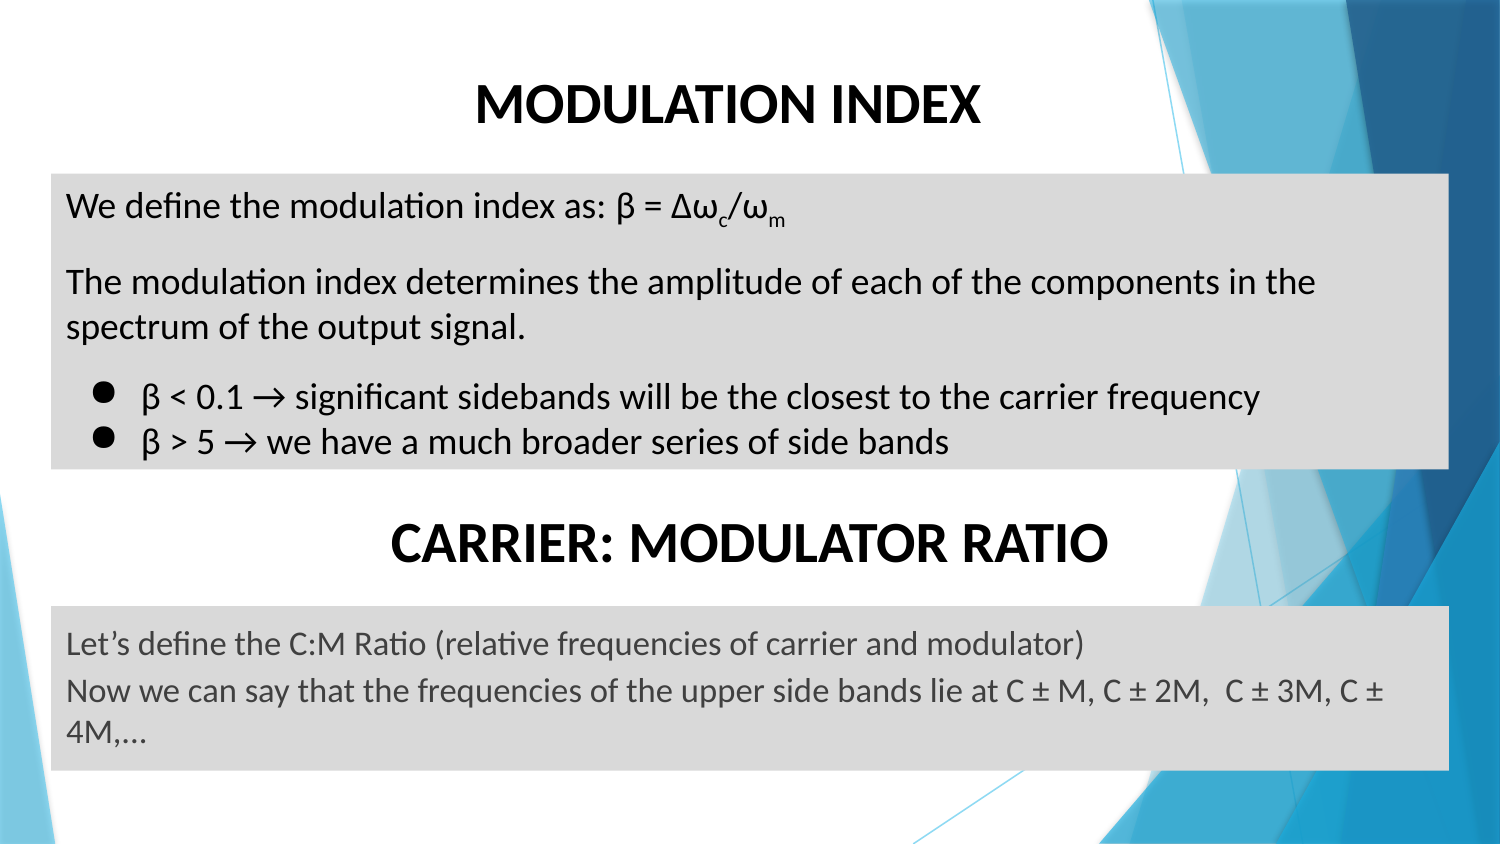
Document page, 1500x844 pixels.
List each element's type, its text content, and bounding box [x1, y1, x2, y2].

title MODULATION INDEX [237, 50, 1219, 152]
text_box CARRIER: MODULATOR RATIO [259, 496, 1241, 581]
text_box We define the modulation index as: β = ∆ωc/ωm The modulation index determines the amplitude of each of the components in the spectrum of the output signal. β < 0.1 → significant sidebands will be the closest to the carrier frequency β > 5 → we have a much broader series of side bands [51, 173, 1449, 470]
list Let’s define the C:M Ratio (relative frequencies of carrier and modulator) Now we can say that the frequencies of the upper side bands lie at C ± M, C ± 2M, C ± 3M, C ± 4M,... [51, 606, 1449, 771]
